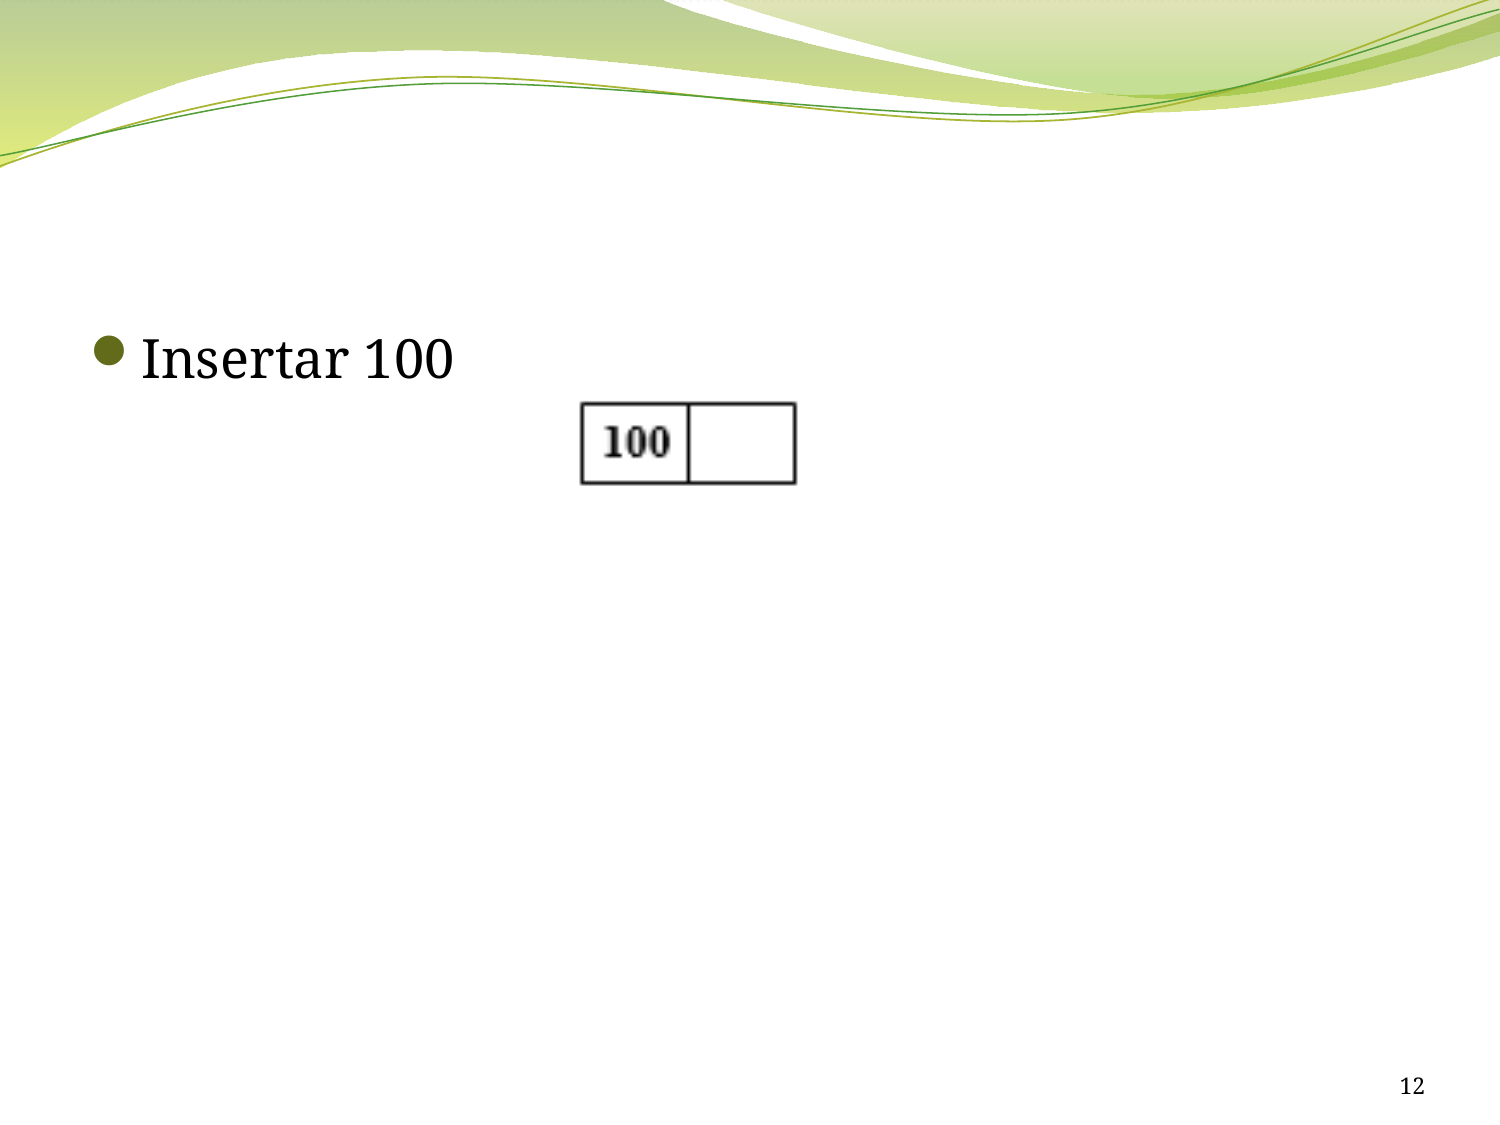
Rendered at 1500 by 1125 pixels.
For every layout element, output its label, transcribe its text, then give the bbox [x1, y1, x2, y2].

list Insertar 100 [75, 317, 1425, 1038]
slide_number 12 [1299, 1042, 1425, 1103]
picture [513, 362, 863, 517]
